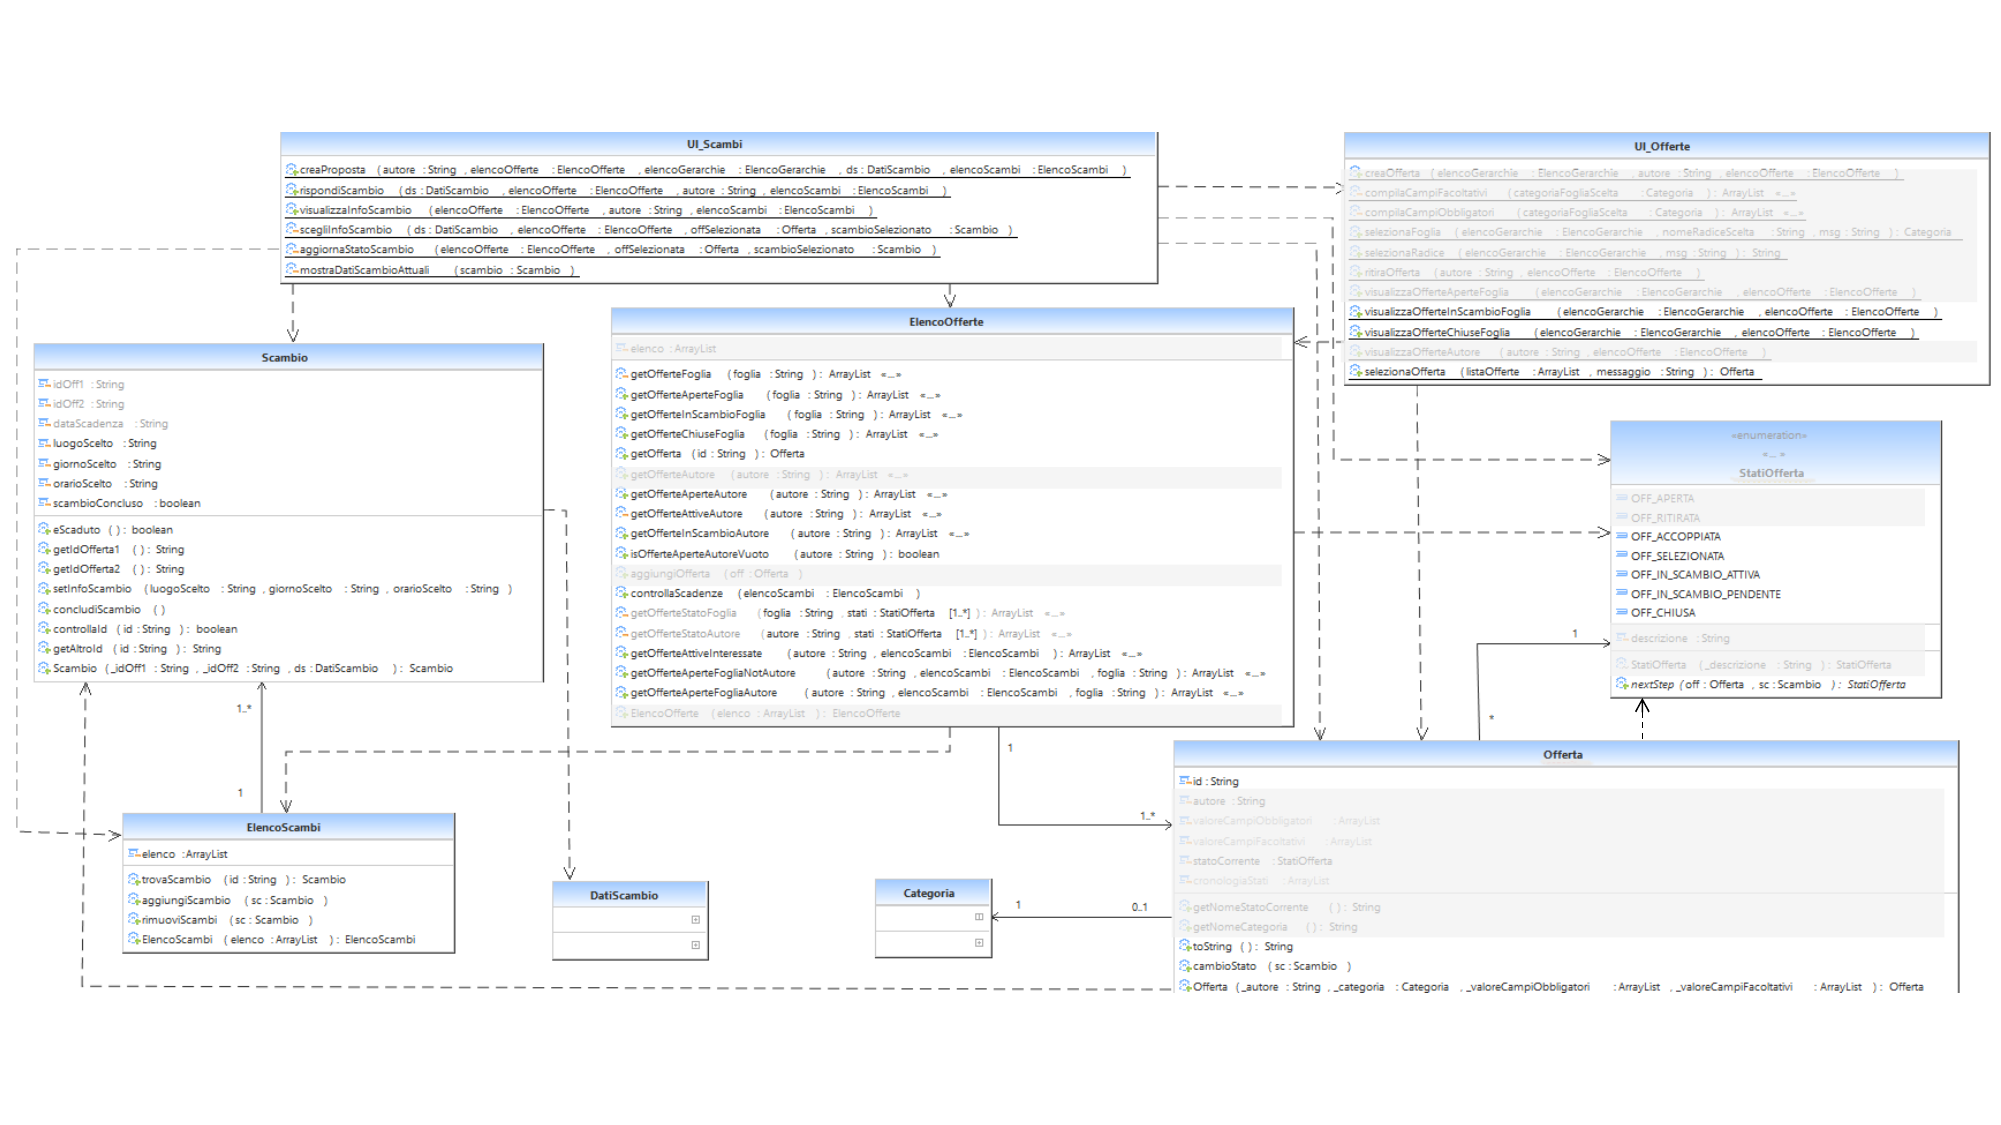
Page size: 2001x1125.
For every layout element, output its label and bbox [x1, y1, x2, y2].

picture [15, 132, 1994, 993]
